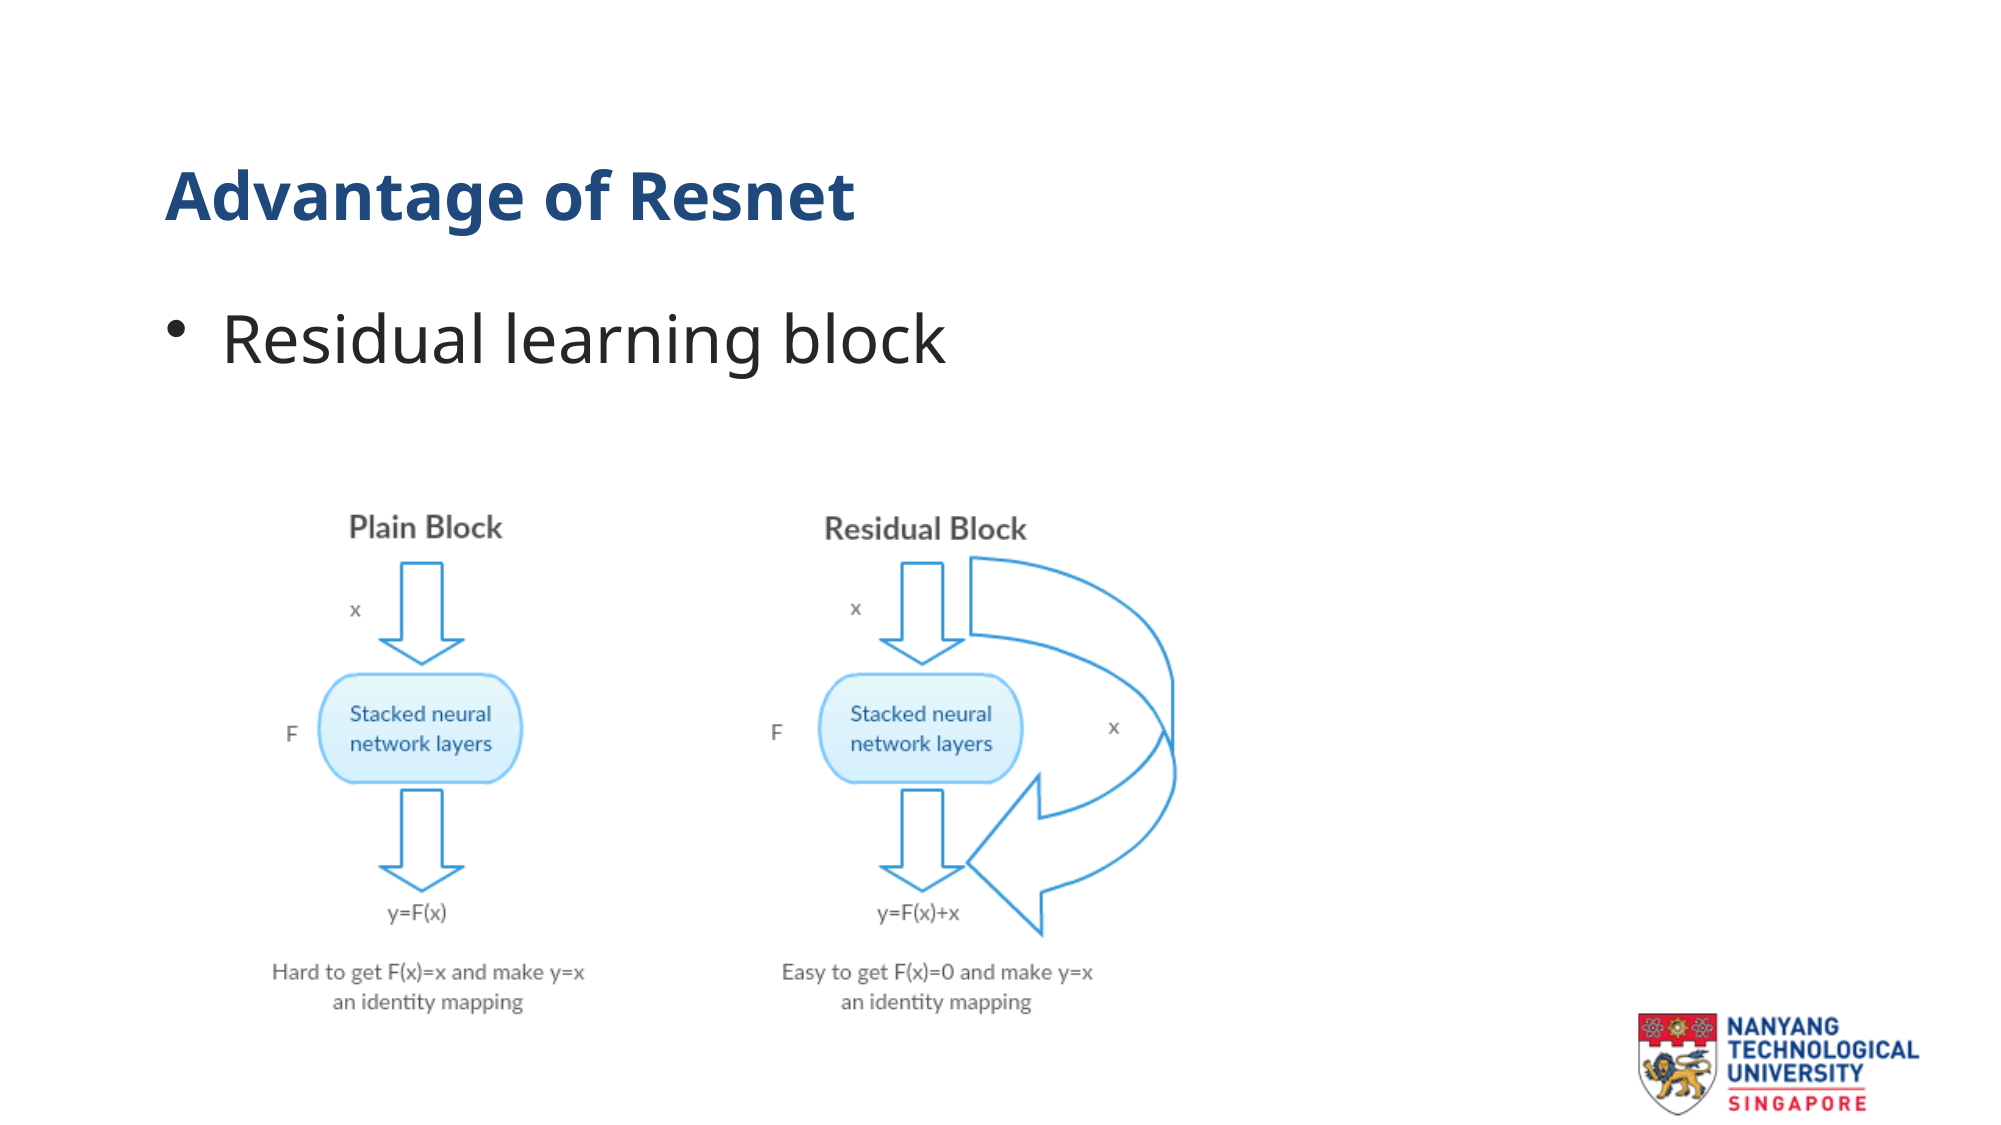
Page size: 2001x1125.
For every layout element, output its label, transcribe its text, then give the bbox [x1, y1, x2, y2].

title Advantage of Resnet [150, 99, 1850, 288]
picture [125, 479, 1249, 1034]
picture [1637, 1011, 1921, 1118]
list Residual learning block [150, 289, 1850, 964]
